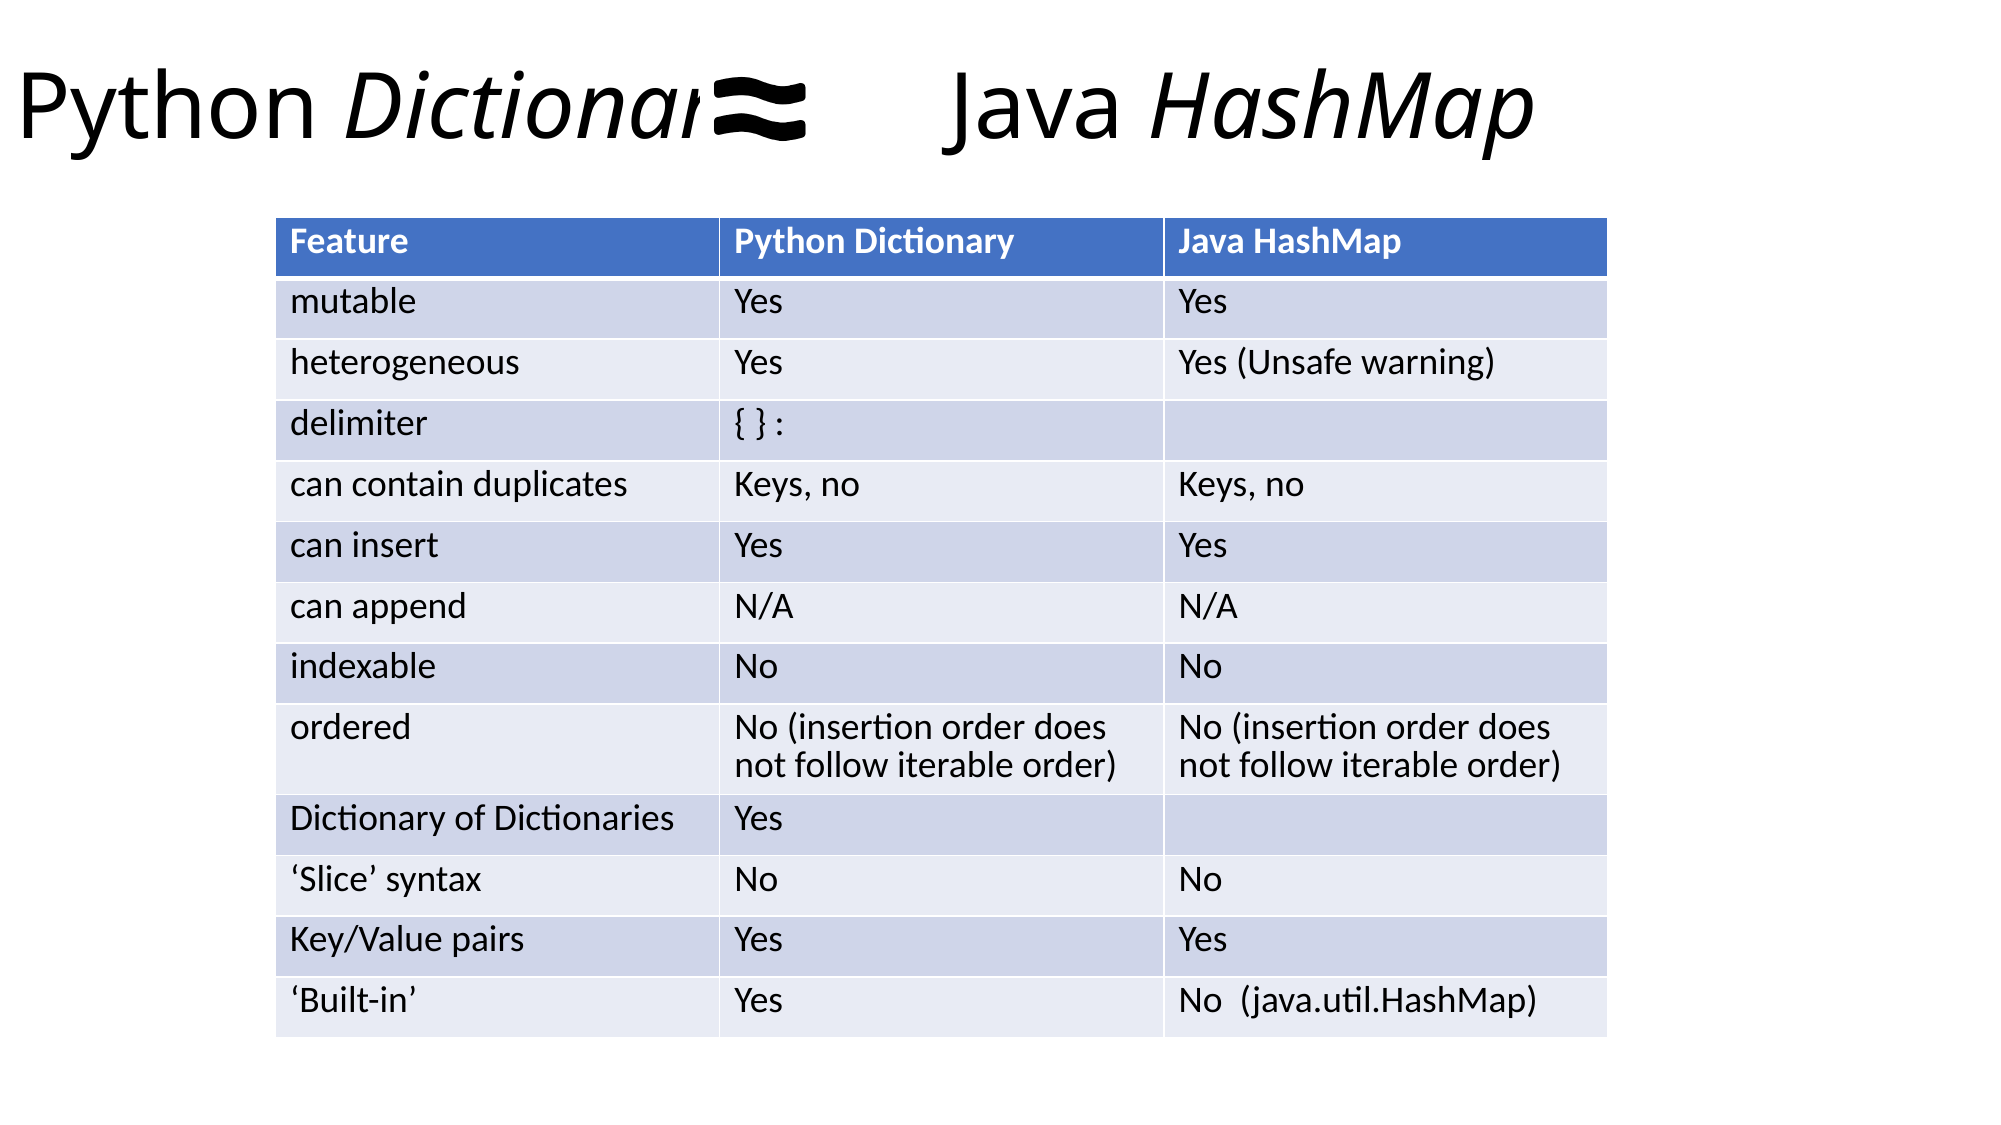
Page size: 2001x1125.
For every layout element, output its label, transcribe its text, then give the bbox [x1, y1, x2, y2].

table_cell mutable [276, 281, 719, 338]
table_cell Yes [720, 522, 1163, 582]
table_cell heterogeneous [276, 340, 719, 399]
table_cell Keys, no [720, 462, 1163, 521]
table_cell N/A [1165, 583, 1607, 642]
table_cell No (insertion order does not follow iterable order) [720, 705, 1163, 794]
table_cell Yes [1165, 281, 1607, 338]
table_cell can contain duplicates [276, 462, 719, 521]
table_header Feature [276, 218, 719, 276]
table_cell No [1165, 856, 1607, 915]
table_cell can insert [276, 522, 719, 582]
table_header Python Dictionary [720, 218, 1163, 276]
table_cell Keys, no [1165, 462, 1607, 521]
table_cell [1165, 401, 1607, 460]
table_cell Key/Value pairs [276, 917, 719, 976]
table_cell ‘Slice’ syntax [276, 856, 719, 915]
table_cell Dictionary of Dictionaries [276, 795, 719, 855]
table_cell Yes [1165, 522, 1607, 582]
table_cell Yes (Unsafe warning) [1165, 340, 1607, 399]
table_cell Yes [720, 340, 1163, 399]
table_cell [1165, 795, 1607, 855]
title Python Dictionary Java HashMap [0, 0, 1725, 218]
table_cell Yes [1165, 917, 1607, 976]
table_cell { } : [720, 401, 1163, 460]
table_cell No [720, 856, 1163, 915]
table_cell No (insertion order does not follow iterable order) [1165, 705, 1607, 794]
table_header Java HashMap [1165, 218, 1607, 276]
table_cell ‘Built-in’ [276, 978, 719, 1037]
table_cell Yes [720, 281, 1163, 338]
table_cell Yes [720, 978, 1163, 1037]
table_cell No [720, 644, 1163, 703]
picture [700, 49, 819, 168]
table_cell N/A [720, 583, 1163, 642]
table_cell Yes [720, 917, 1163, 976]
table_cell ordered [276, 705, 719, 794]
table_cell indexable [276, 644, 719, 703]
table_cell No [1165, 644, 1607, 703]
table_cell can append [276, 583, 719, 642]
table_cell delimiter [276, 401, 719, 460]
table_cell Yes [720, 795, 1163, 855]
table_cell No (java.util.HashMap) [1165, 978, 1607, 1037]
